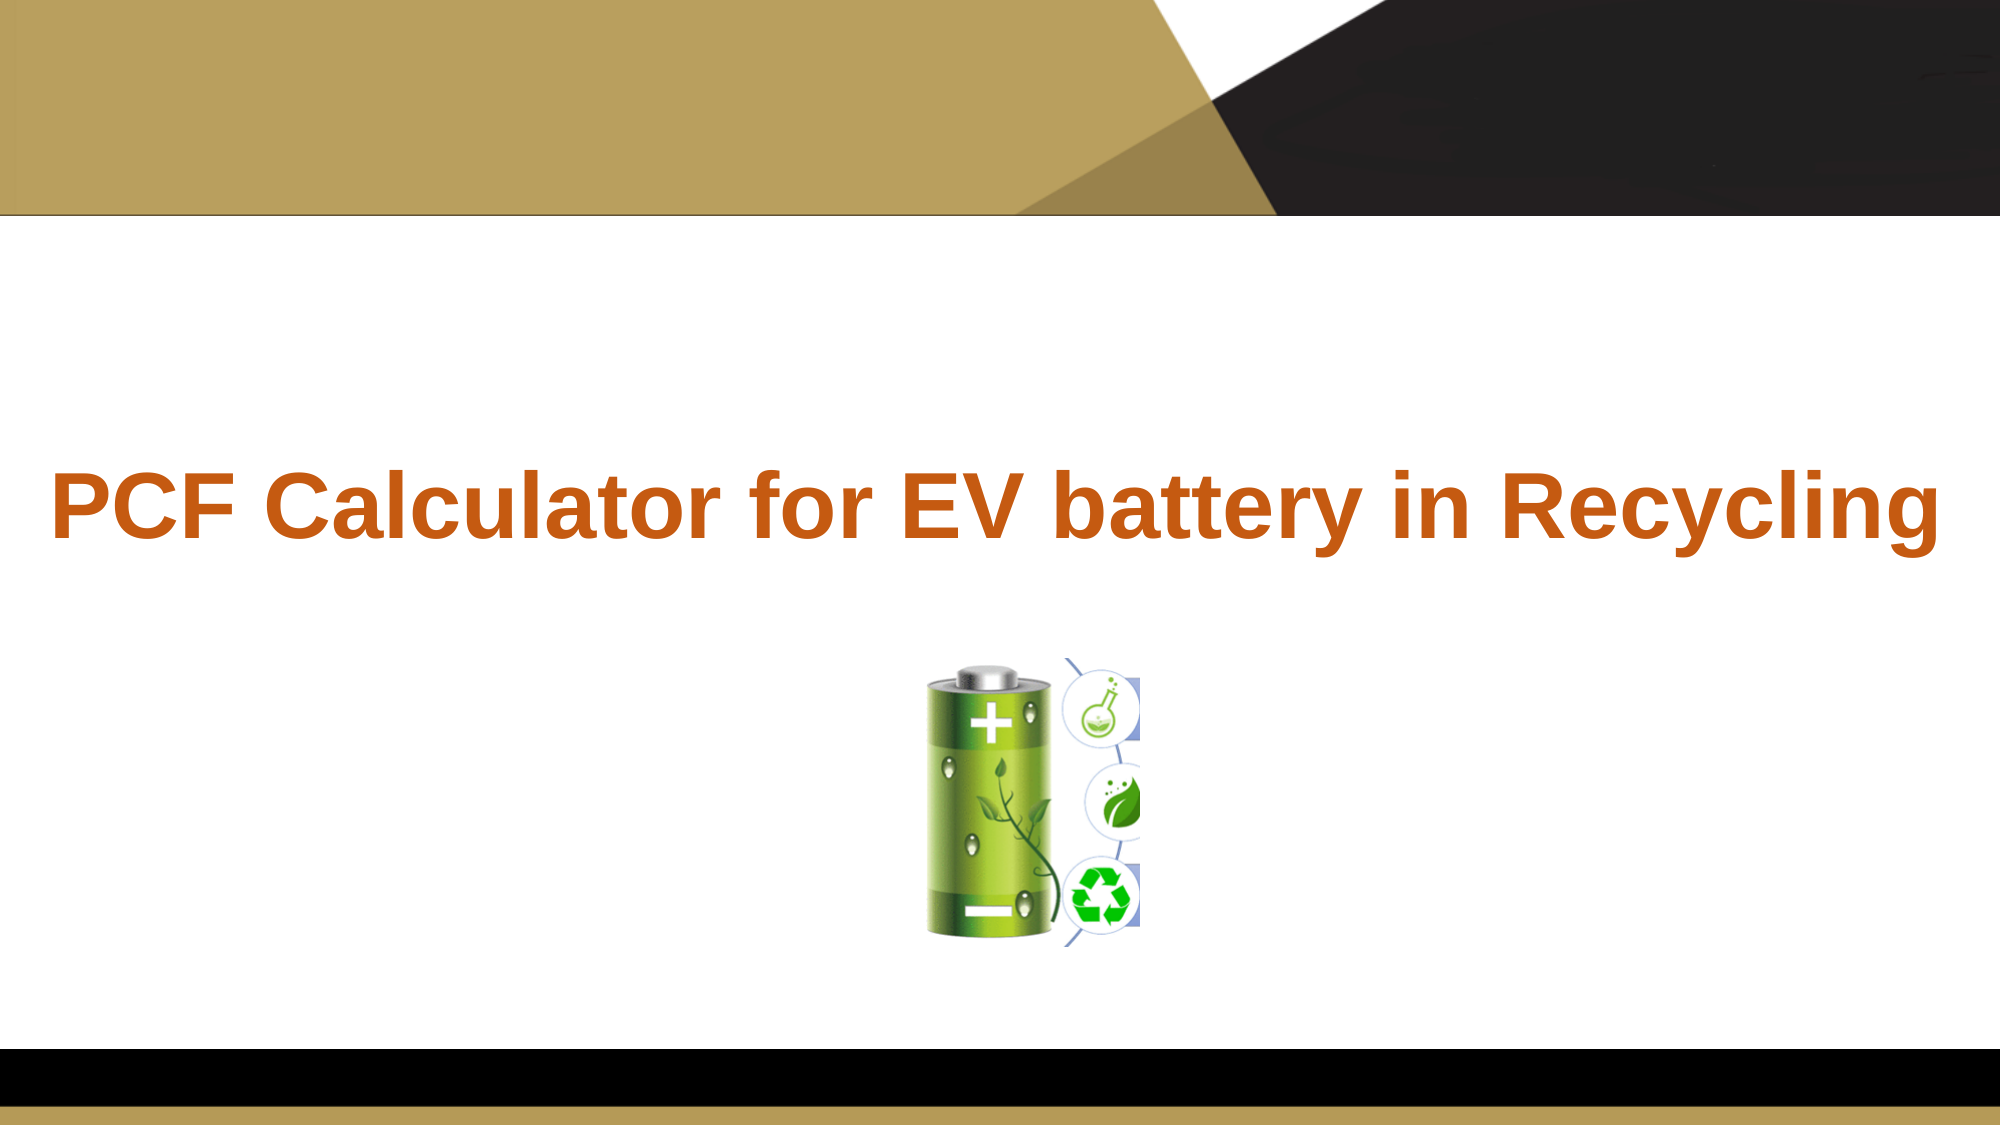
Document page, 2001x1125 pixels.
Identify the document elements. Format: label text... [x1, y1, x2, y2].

picture [0, 0, 2000, 217]
list PCF Calculator for EV battery in Recycling [15, 247, 1979, 592]
picture [926, 658, 1140, 948]
picture [0, 1049, 2000, 1125]
